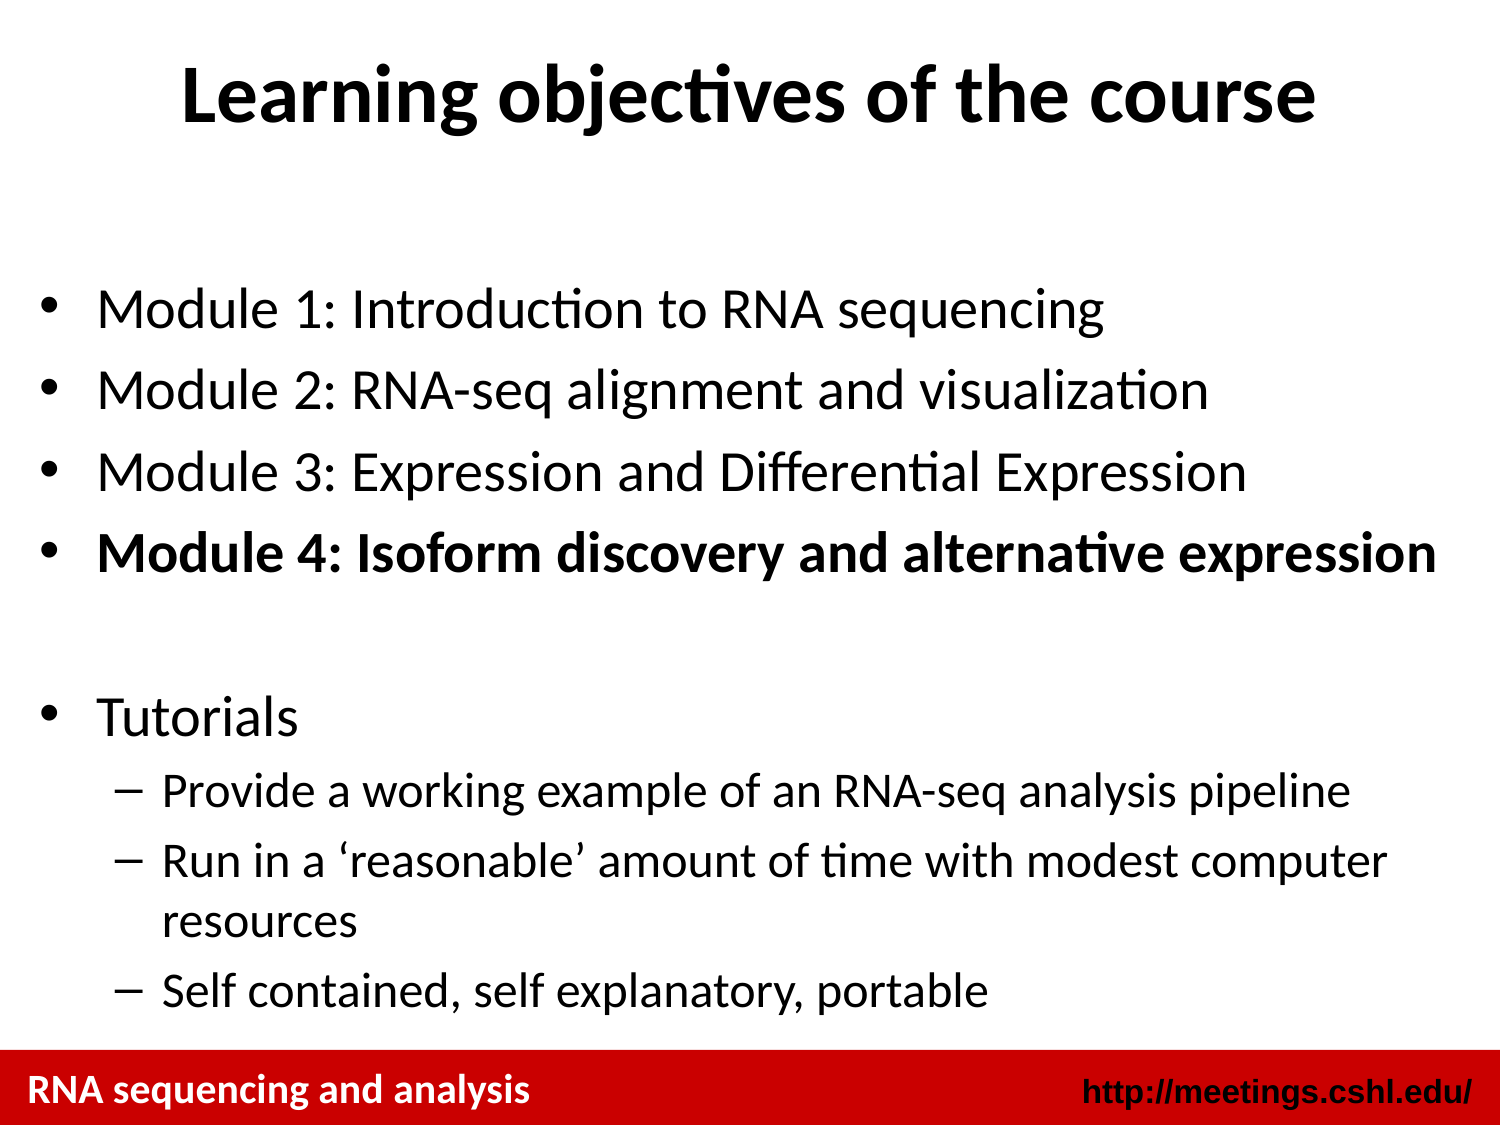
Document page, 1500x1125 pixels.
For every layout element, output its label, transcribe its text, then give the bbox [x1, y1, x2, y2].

list Module 1: Introduction to RNA sequencing Module 2: RNA-seq alignment and visualization Module 3: Expression and Differential Expression Module 4: Isoform discovery and alternative expression Tutorials Provide a working example of an RNA-seq analysis pipeline Run in a ‘reasonable’ amount of time with modest computer resources Self contained, self explanatory, portable [24, 262, 1475, 1038]
title Learning objectives of the course [24, 0, 1475, 184]
